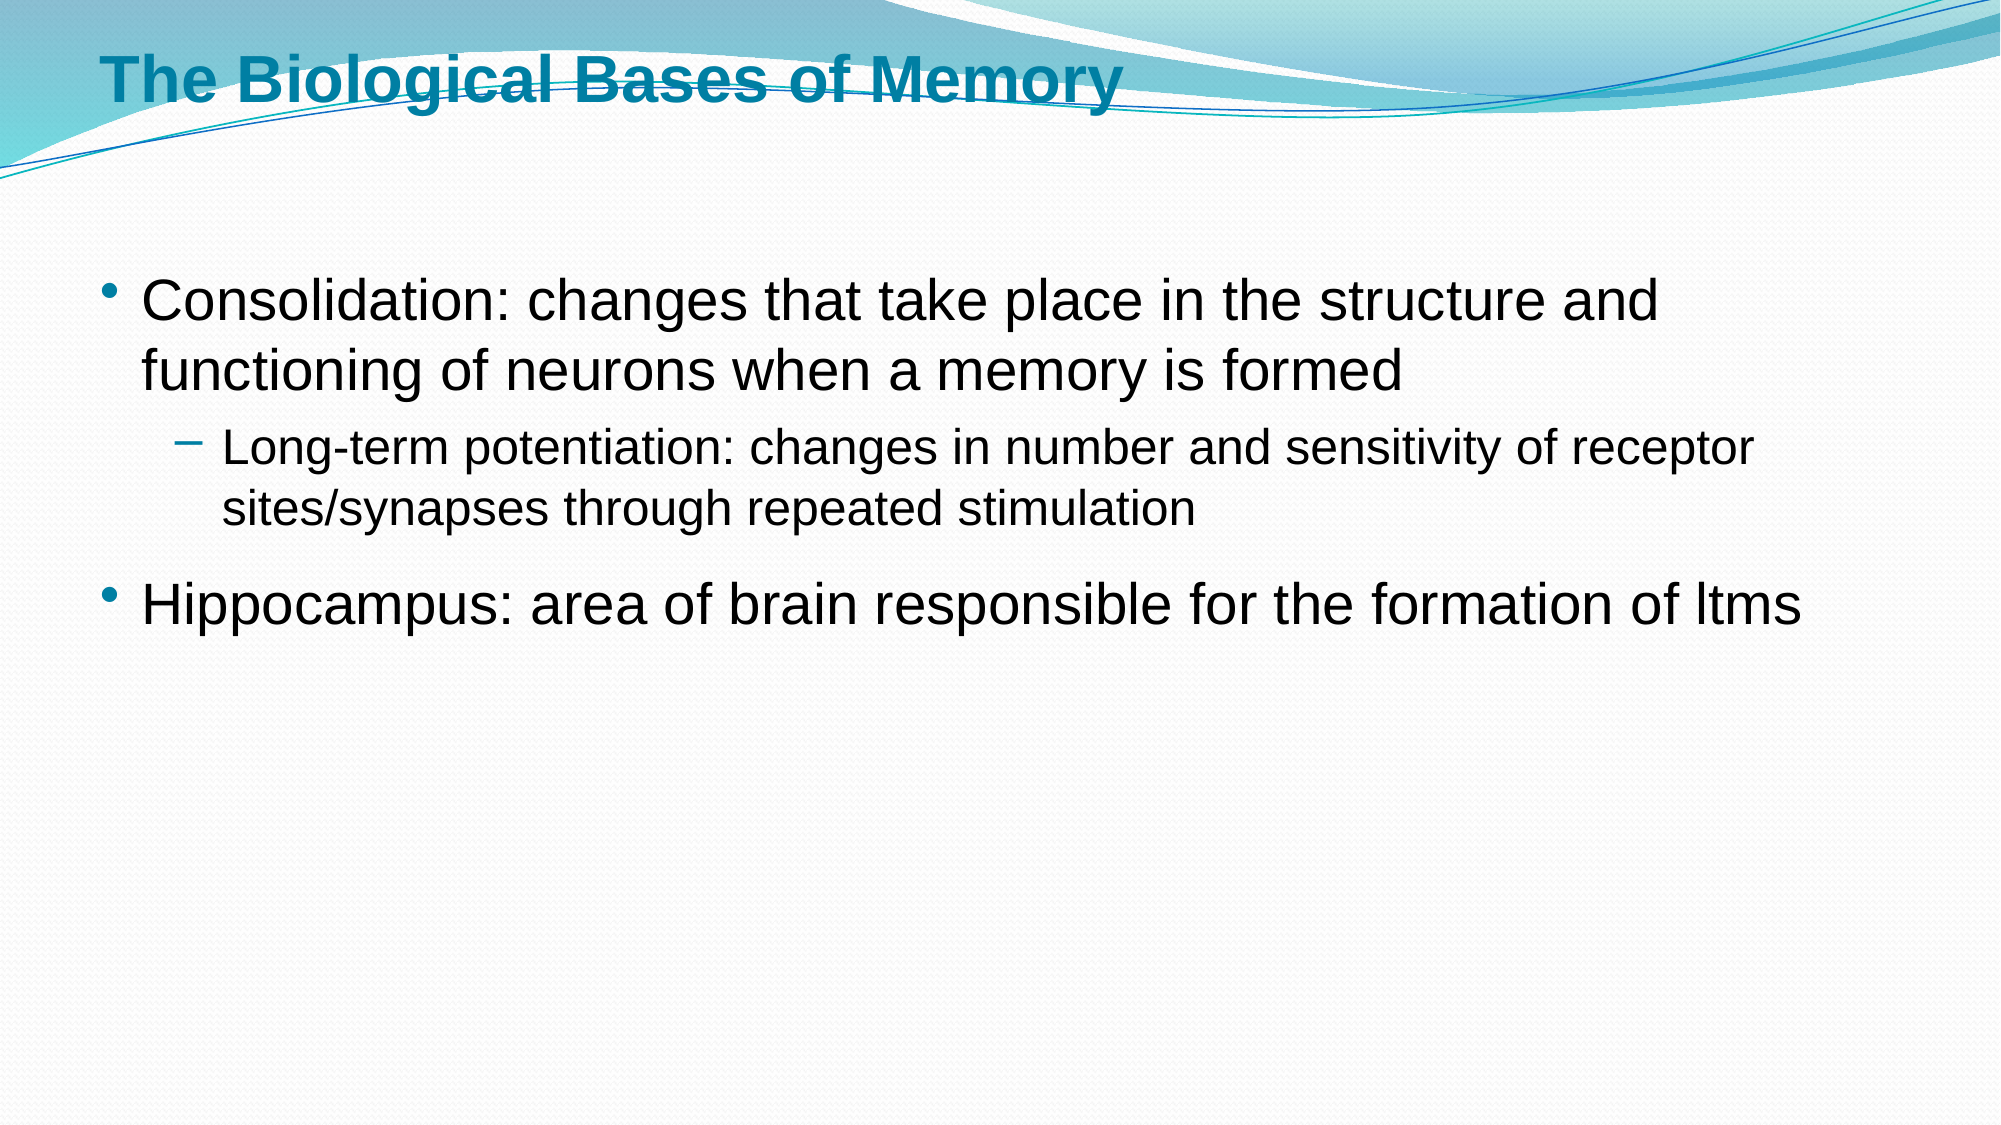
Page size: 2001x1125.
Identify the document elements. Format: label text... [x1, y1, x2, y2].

list Consolidation: changes that take place in the structure and functioning of neurons when a memory is formed Long-term potentiation: changes in number and sensitivity of receptor sites/synapses through repeated stimulation Hippocampus: area of brain responsible for the formation of ltms [99, 262, 1900, 1005]
title The Biological Bases of Memory [99, 35, 1900, 138]
